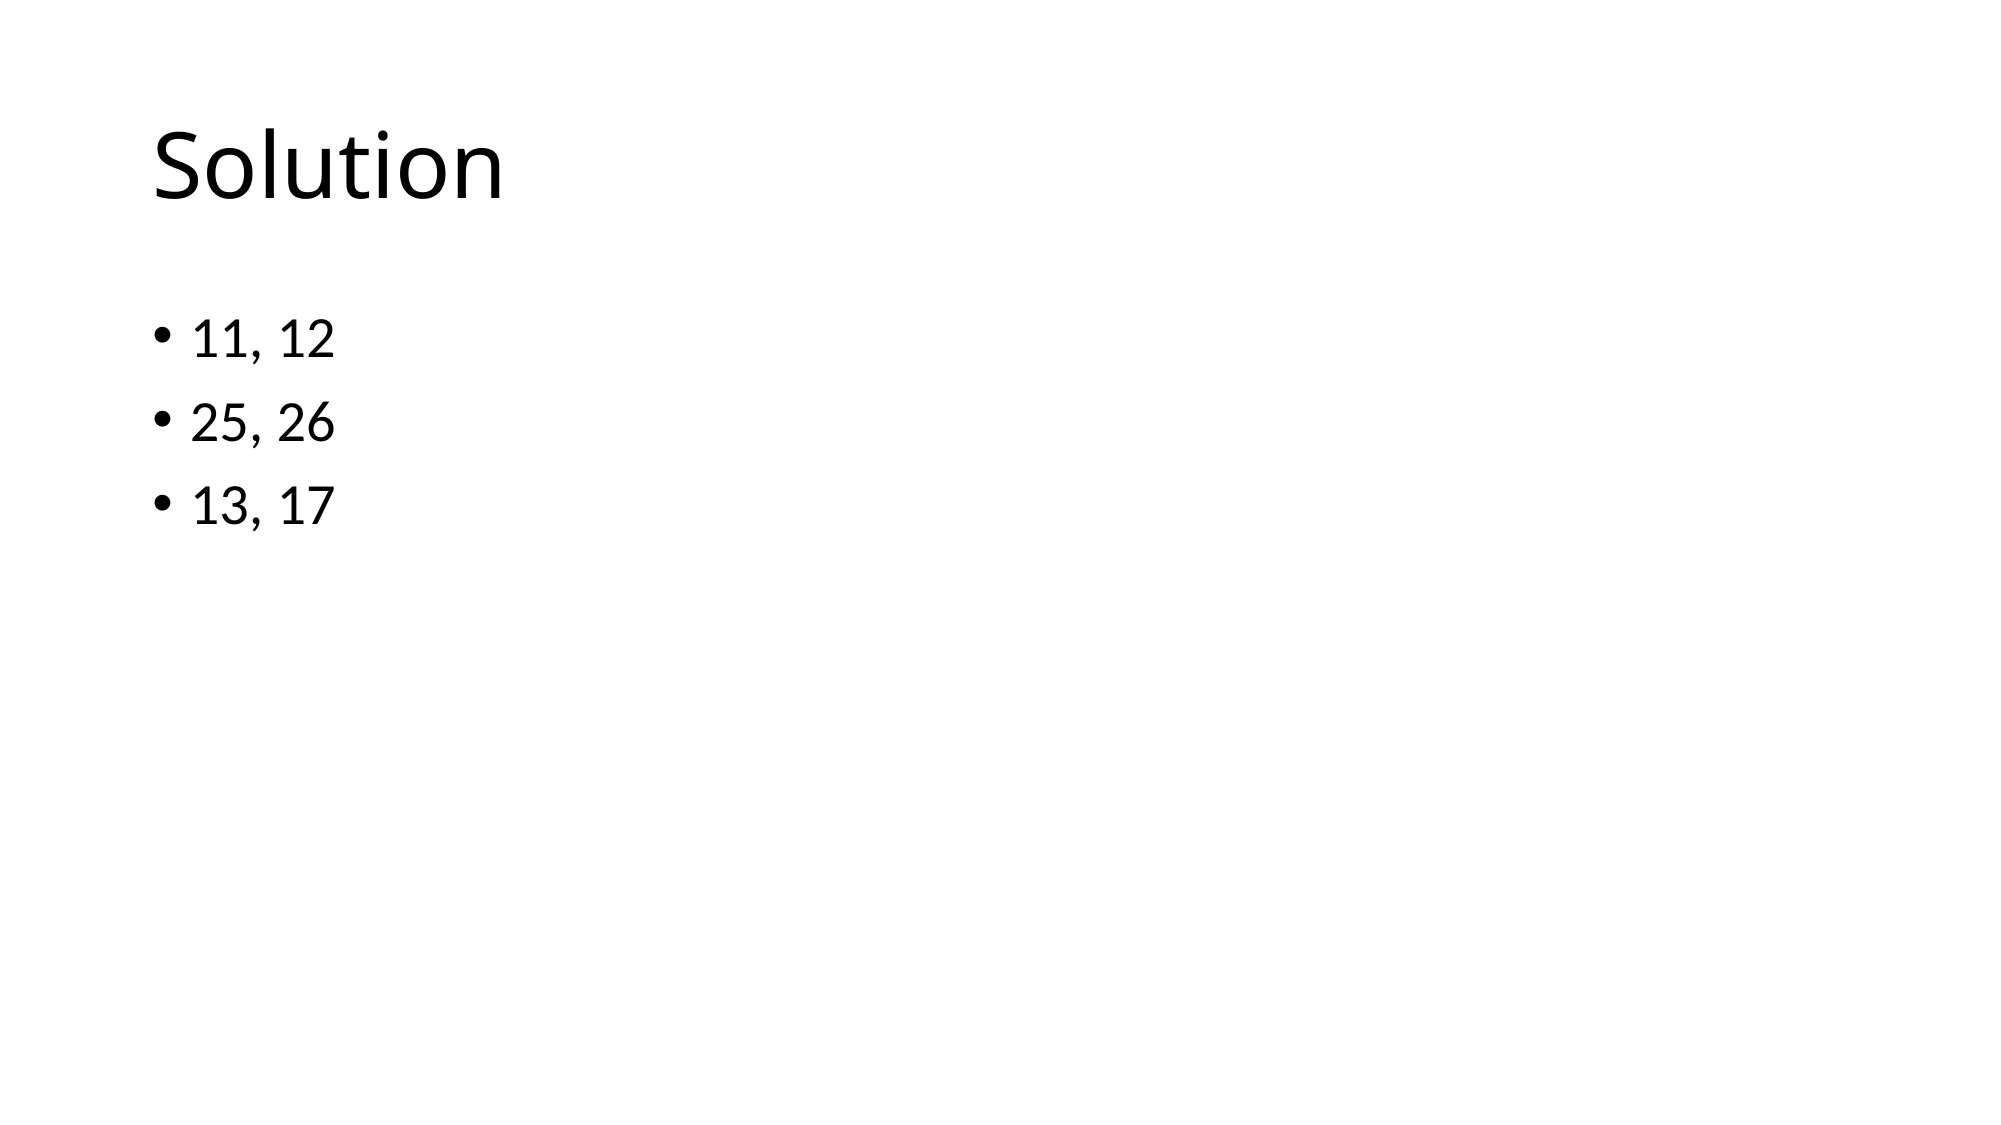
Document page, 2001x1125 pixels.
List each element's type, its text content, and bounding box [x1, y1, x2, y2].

list 11, 12 25, 26 13, 17 [137, 299, 1863, 1014]
title Solution [137, 59, 1863, 278]
